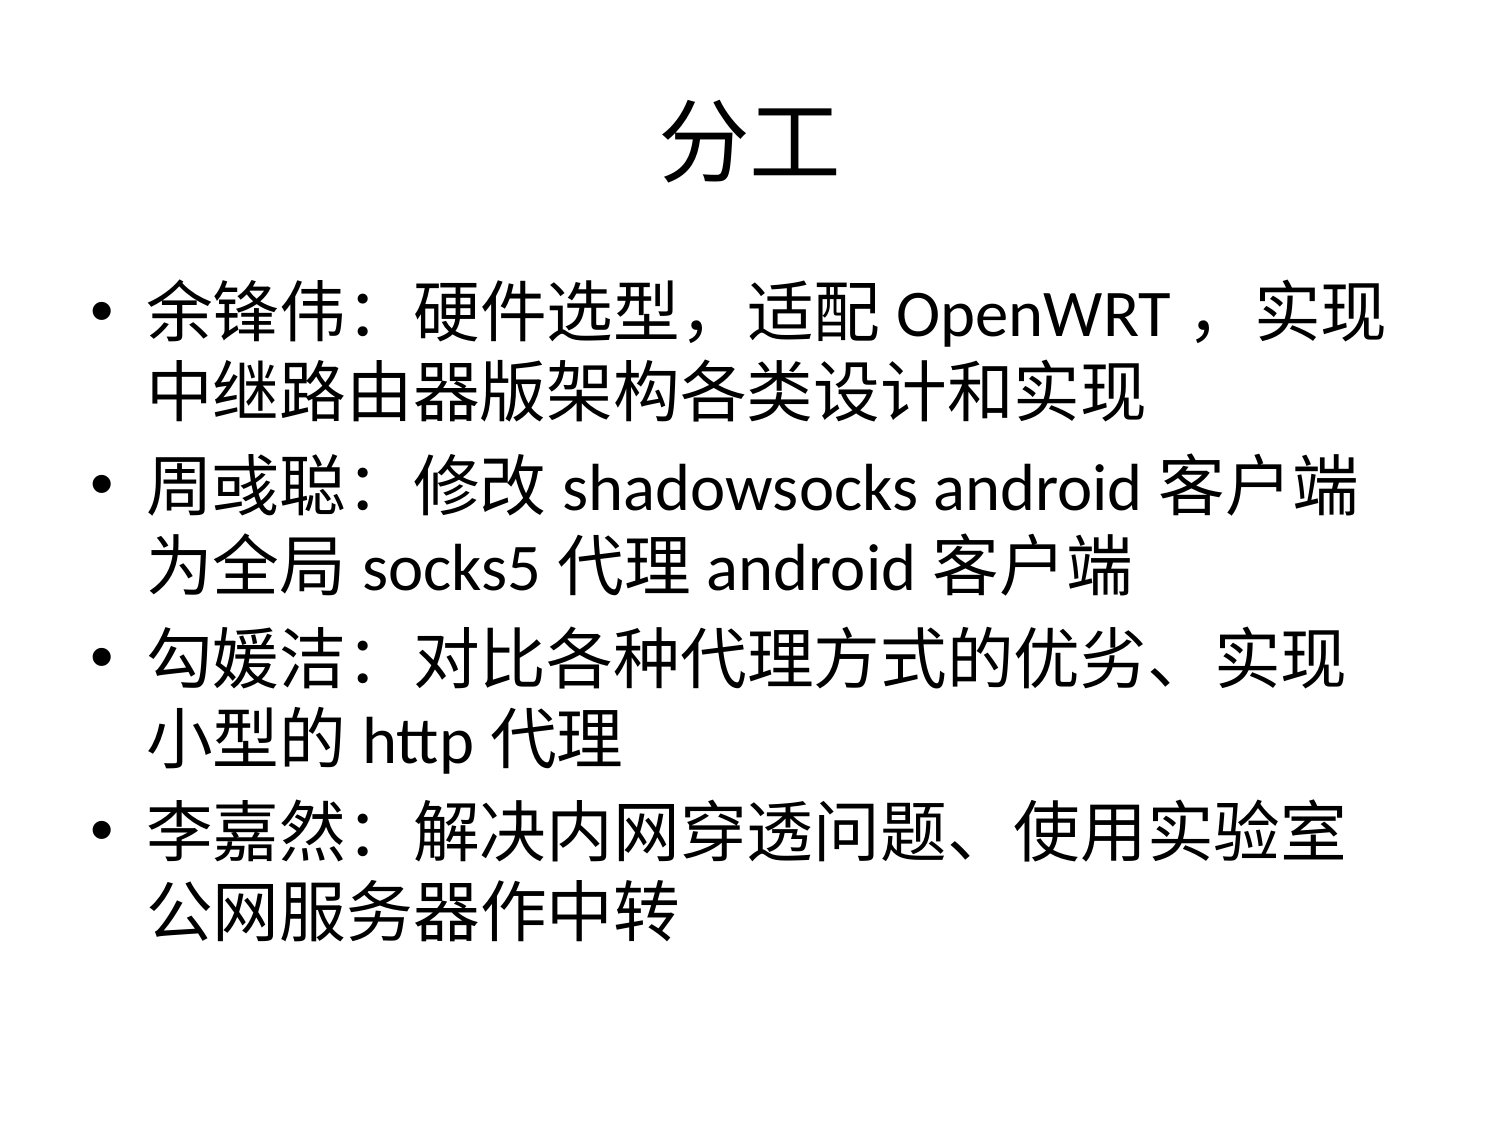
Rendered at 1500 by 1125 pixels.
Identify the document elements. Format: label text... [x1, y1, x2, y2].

title 分工 [75, 45, 1425, 233]
list 余锋伟：硬件选型，适配OpenWRT，实现中继路由器版架构各类设计和实现 周彧聪：修改shadowsocks android客户端为全局socks5代理android客户端 勾媛洁：对比各种代理方式的优劣、实现小型的http代理 李嘉然：解决内网穿透问题、使用实验室公网服务器作中转 [75, 262, 1425, 1005]
